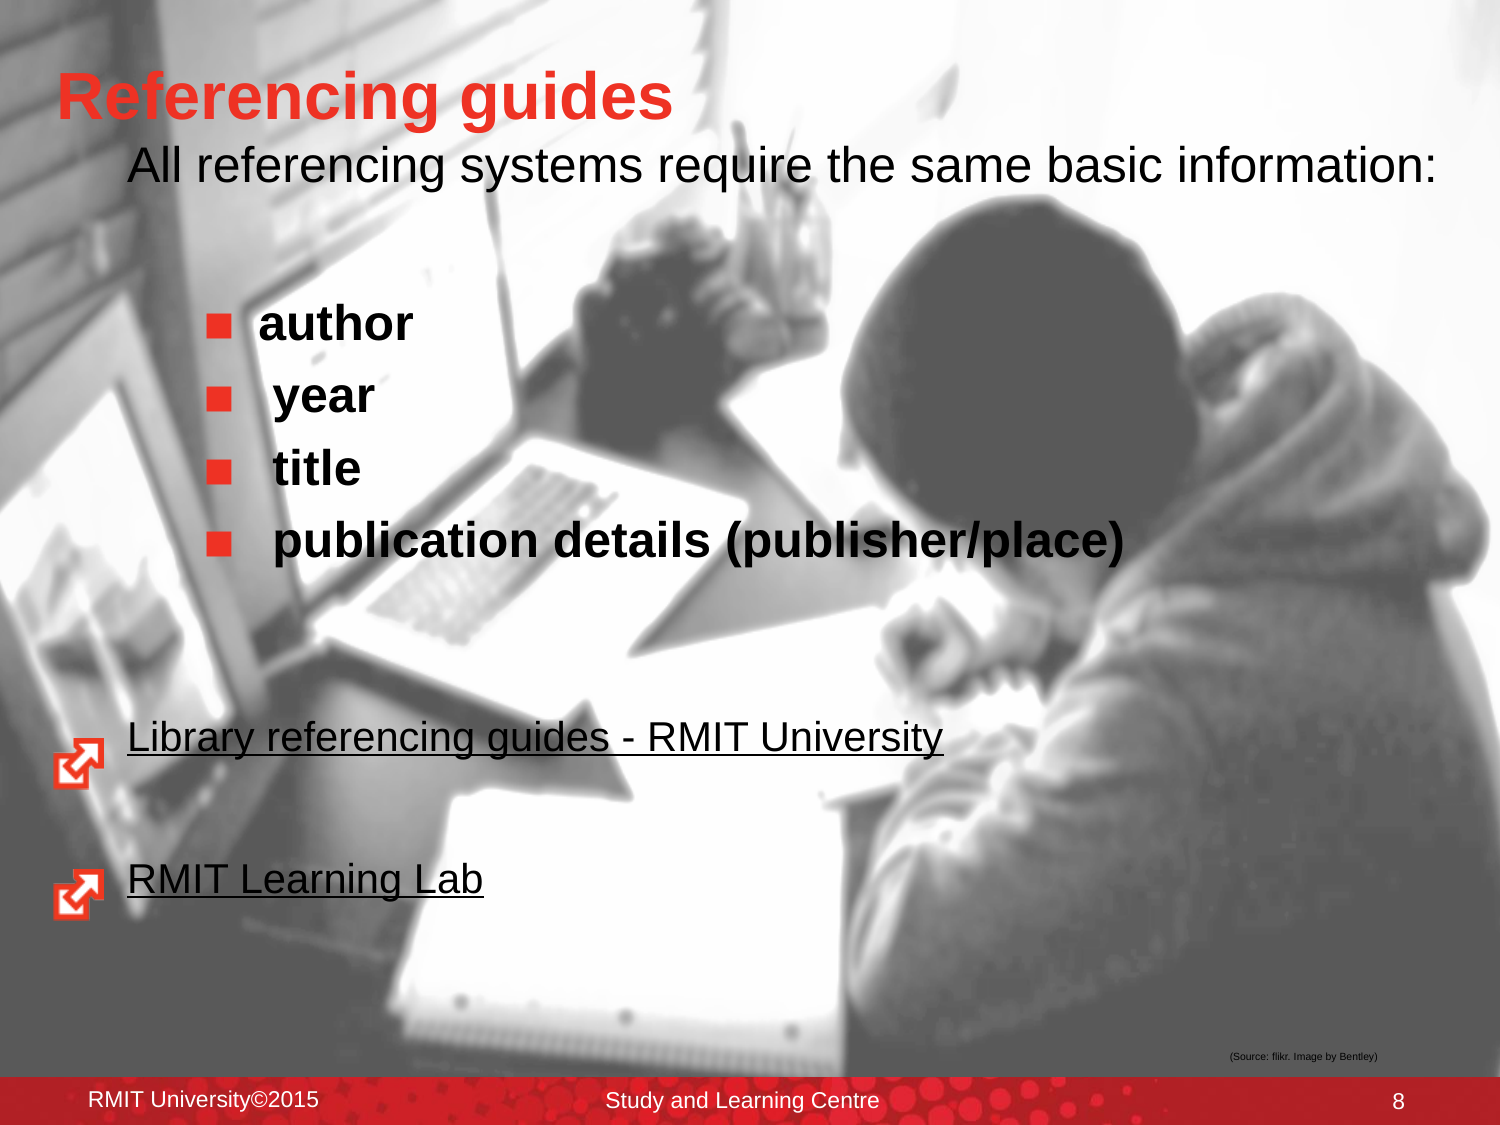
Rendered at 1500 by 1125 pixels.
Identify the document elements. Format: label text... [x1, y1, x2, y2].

slide_number ‹#› [1070, 1086, 1421, 1115]
footer Study and Learning Centre [428, 1086, 1057, 1115]
slide_number RMIT University©2015 [72, 1086, 423, 1113]
picture [0, 0, 1500, 1125]
